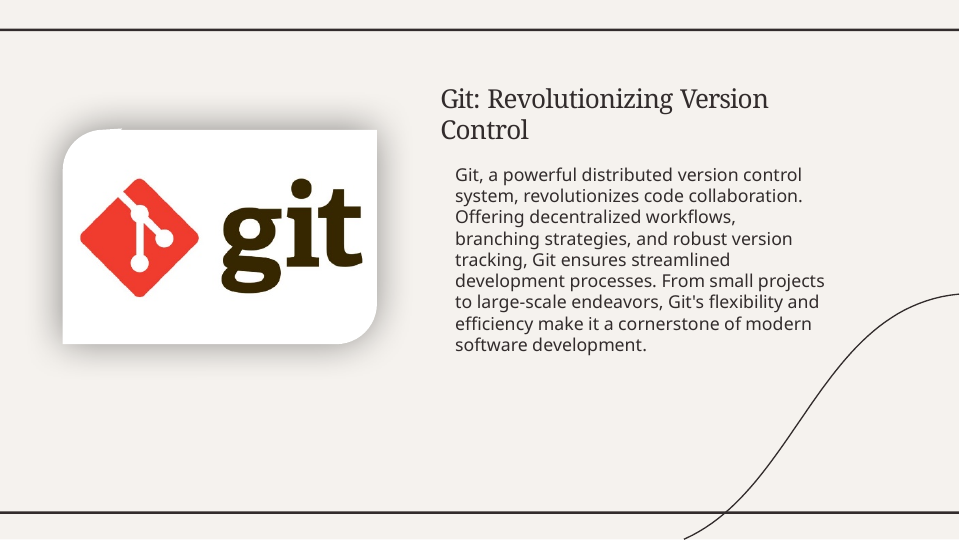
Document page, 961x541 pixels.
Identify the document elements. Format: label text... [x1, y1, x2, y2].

list Git, a powerful distributed version control system, revolutionizes code collaboration. Offering decentralized workflows, branching strategies, and robust version tracking, Git ensures streamlined development processes. From small projects to large-scale endeavors, Git's flexibility and efficiency make it a cornerstone of modern software development. [455, 163, 826, 379]
title Git: Revolutionizing Version Control [438, 79, 837, 173]
picture [69, 136, 370, 338]
text_box [683, 514, 724, 540]
text_box [715, 294, 959, 511]
text_box [0, 28, 959, 32]
